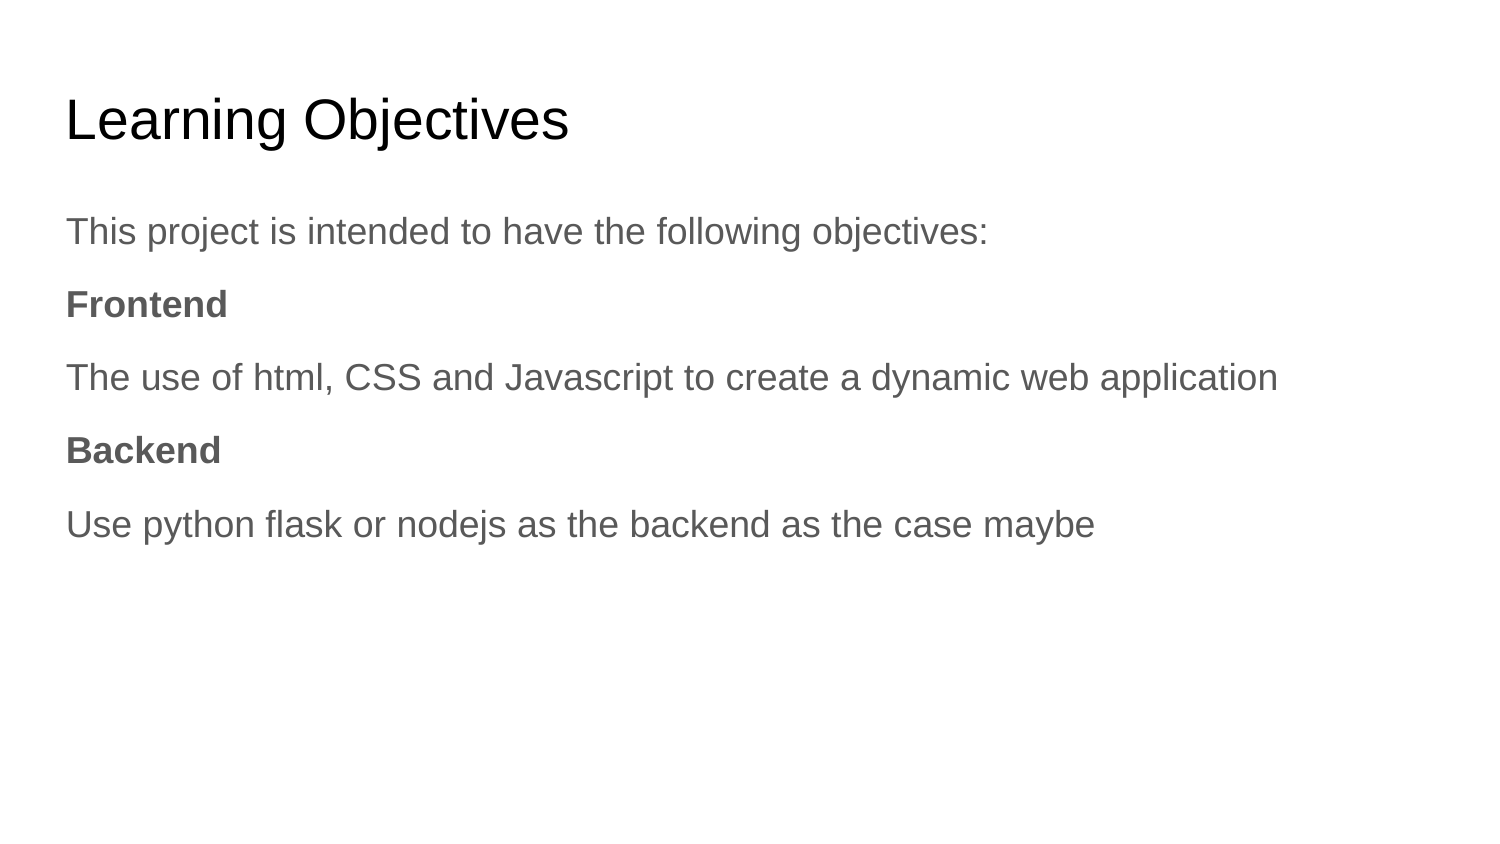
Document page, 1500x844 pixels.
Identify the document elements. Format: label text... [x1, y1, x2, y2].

text_box Learning Objectives [51, 72, 1449, 167]
text_box This project is intended to have the following objectives: Frontend The use of html, CSS and Javascript to create a dynamic web application Backend Use python flask or nodejs as the backend as the case maybe [51, 188, 1449, 750]
